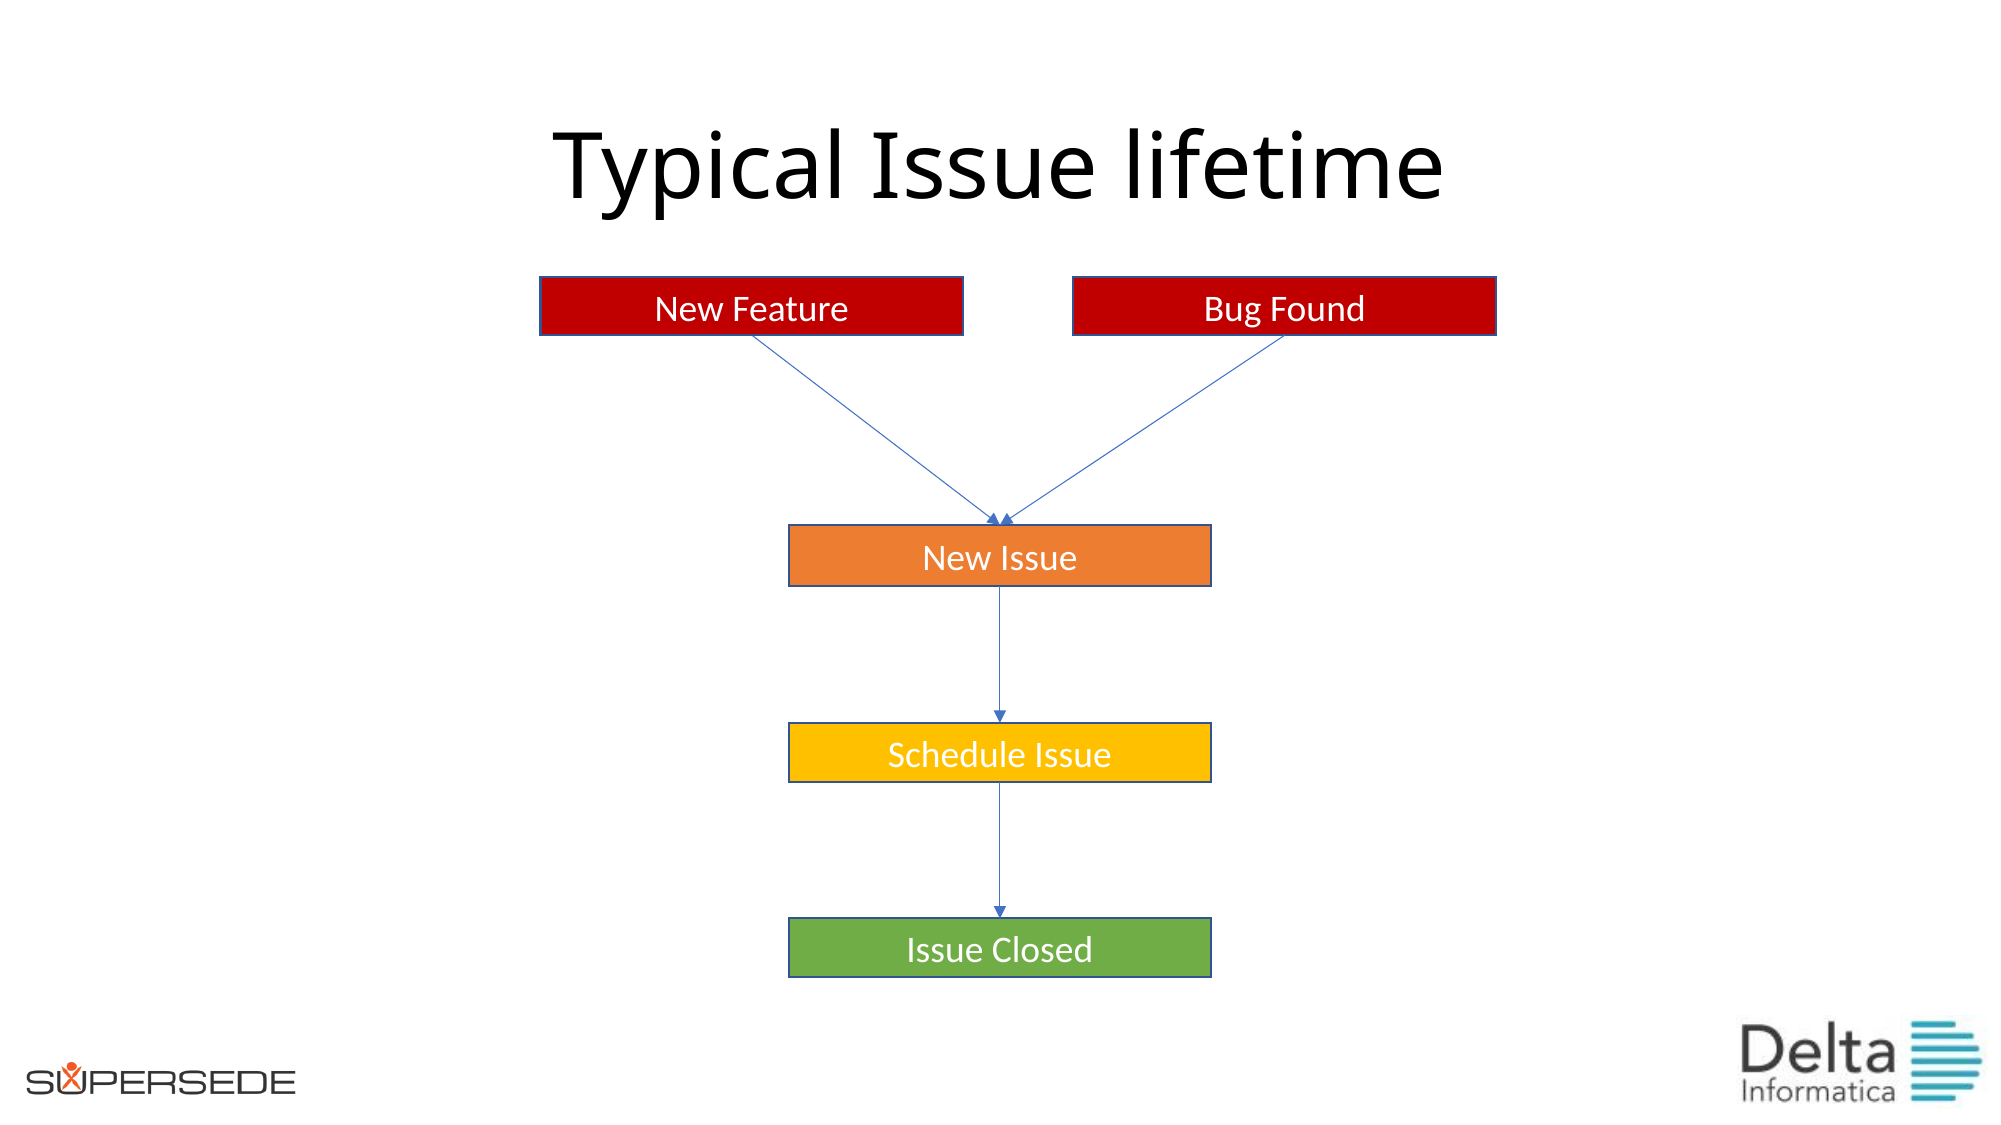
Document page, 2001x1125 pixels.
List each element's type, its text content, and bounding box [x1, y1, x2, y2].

picture [24, 1062, 296, 1103]
text_box New Feature [539, 276, 964, 336]
picture [1736, 1015, 1989, 1109]
text_box Bug Found [1072, 276, 1497, 336]
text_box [999, 335, 1285, 525]
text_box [751, 335, 999, 525]
text_box Issue Closed [788, 917, 1212, 978]
title Typical Issue lifetime [137, 59, 1863, 278]
text_box New Issue [788, 525, 1212, 587]
text_box Schedule Issue [788, 722, 1212, 783]
